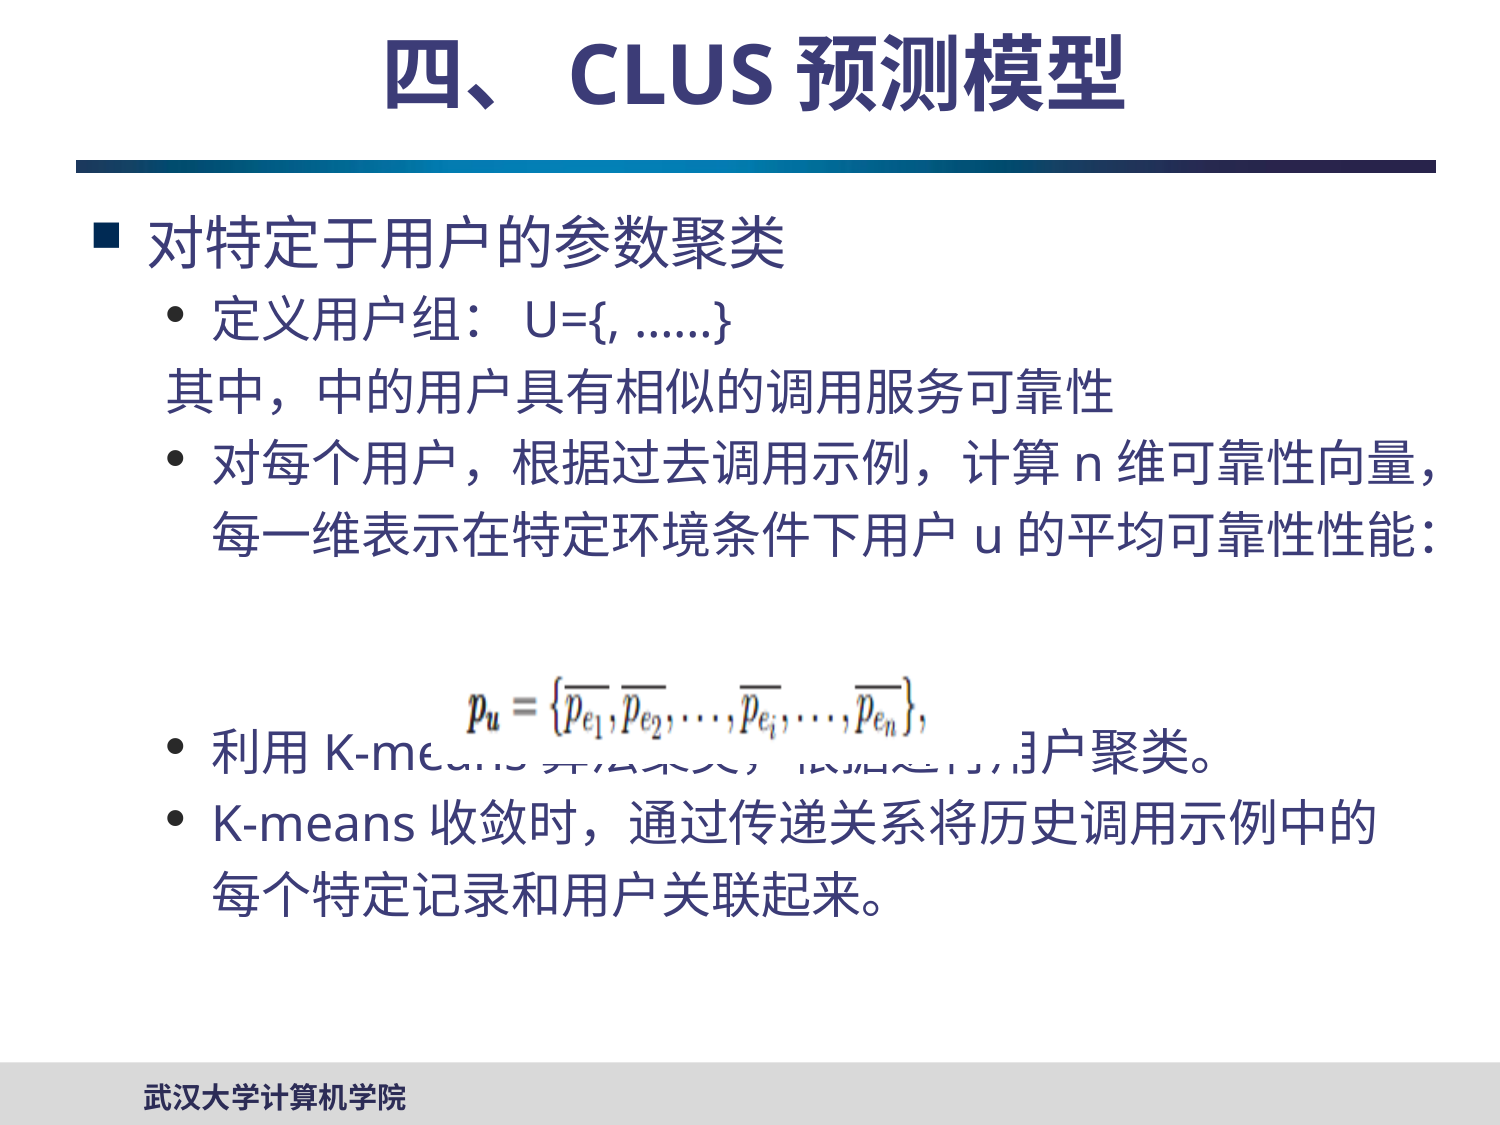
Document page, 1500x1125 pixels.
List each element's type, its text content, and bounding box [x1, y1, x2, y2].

title 四、CLUS预测模型 [74, 0, 1436, 143]
picture [76, 160, 166, 173]
picture [1024, 160, 1436, 173]
picture [430, 633, 1022, 764]
